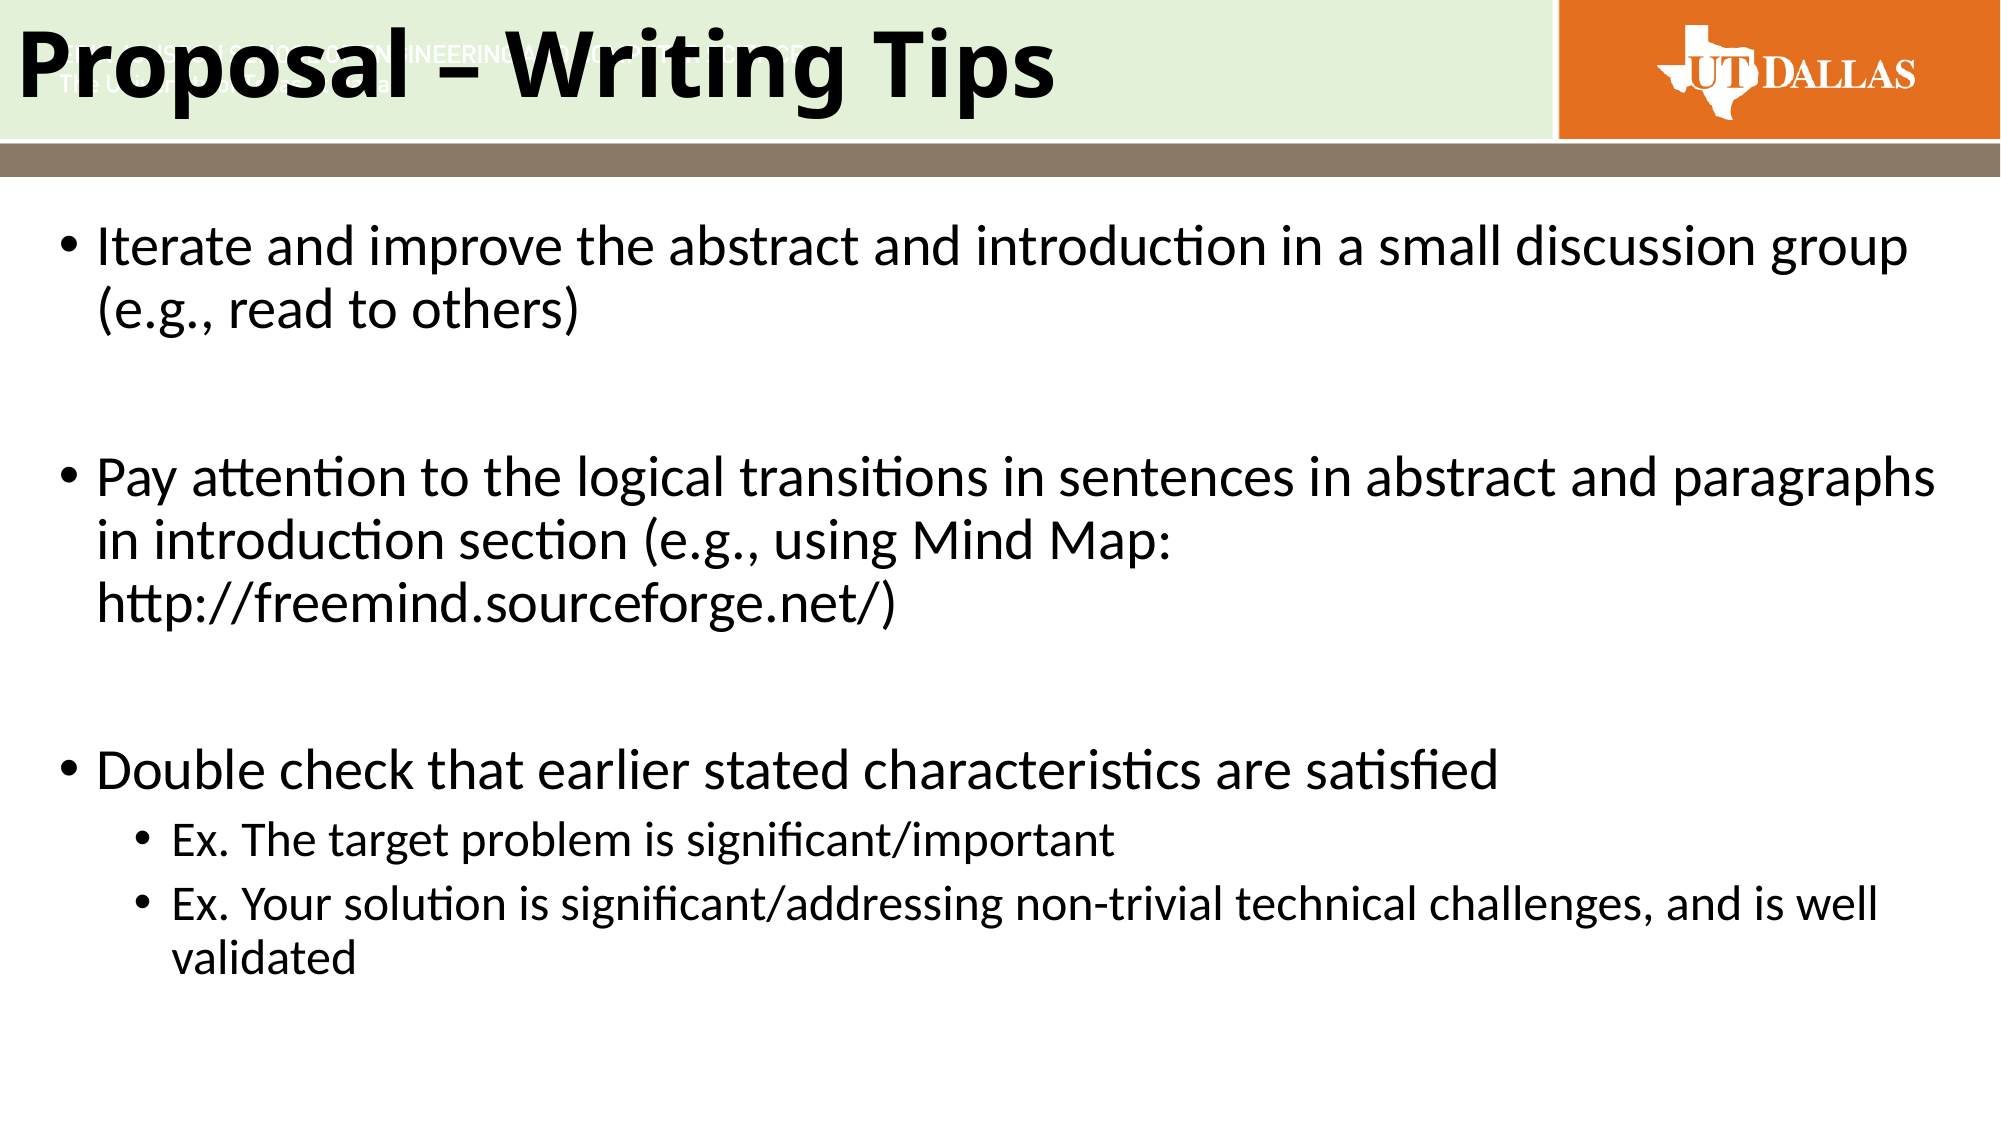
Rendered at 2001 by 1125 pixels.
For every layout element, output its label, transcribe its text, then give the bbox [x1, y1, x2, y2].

list Iterate and improve the abstract and introduction in a small discussion group (e.g., read to others) Pay attention to the logical transitions in sentences in abstract and paragraphs in introduction section (e.g., using Mind Map: http://freemind.sourceforge.net/) Double check that earlier stated characteristics are satisfied Ex. The target problem is significant/important Ex. Your solution is significant/addressing non-trivial technical challenges, and is well validated [43, 207, 1958, 1014]
picture [0, 0, 2001, 1125]
title Proposal – Writing Tips [0, 0, 1560, 143]
